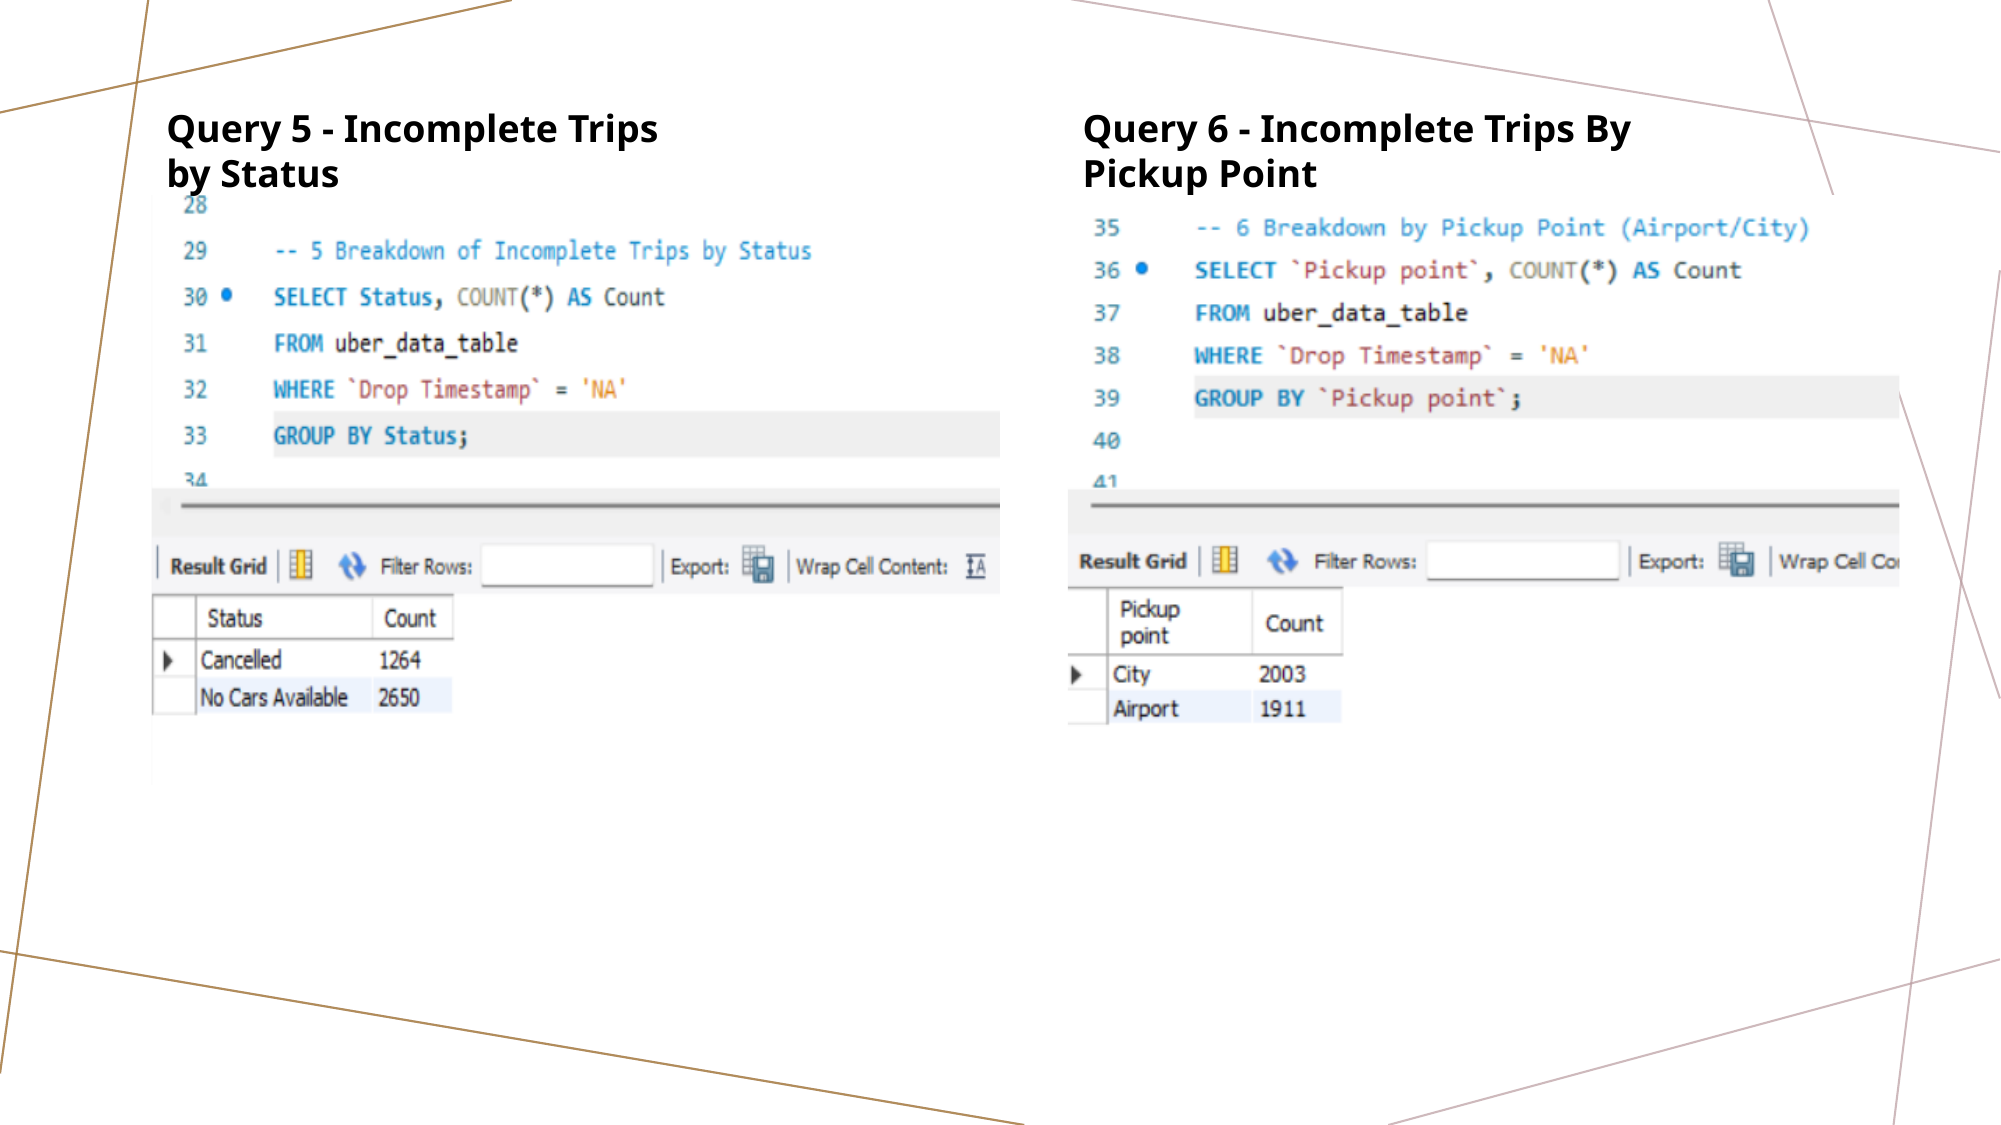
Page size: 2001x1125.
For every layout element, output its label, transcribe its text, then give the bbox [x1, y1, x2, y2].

text_box Query 6 - Incomplete Trips By Pickup Point [1067, 97, 1714, 195]
text_box Query 5 - Incomplete Trips by Status [151, 97, 697, 195]
picture [1067, 195, 1900, 785]
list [151, 195, 1000, 785]
